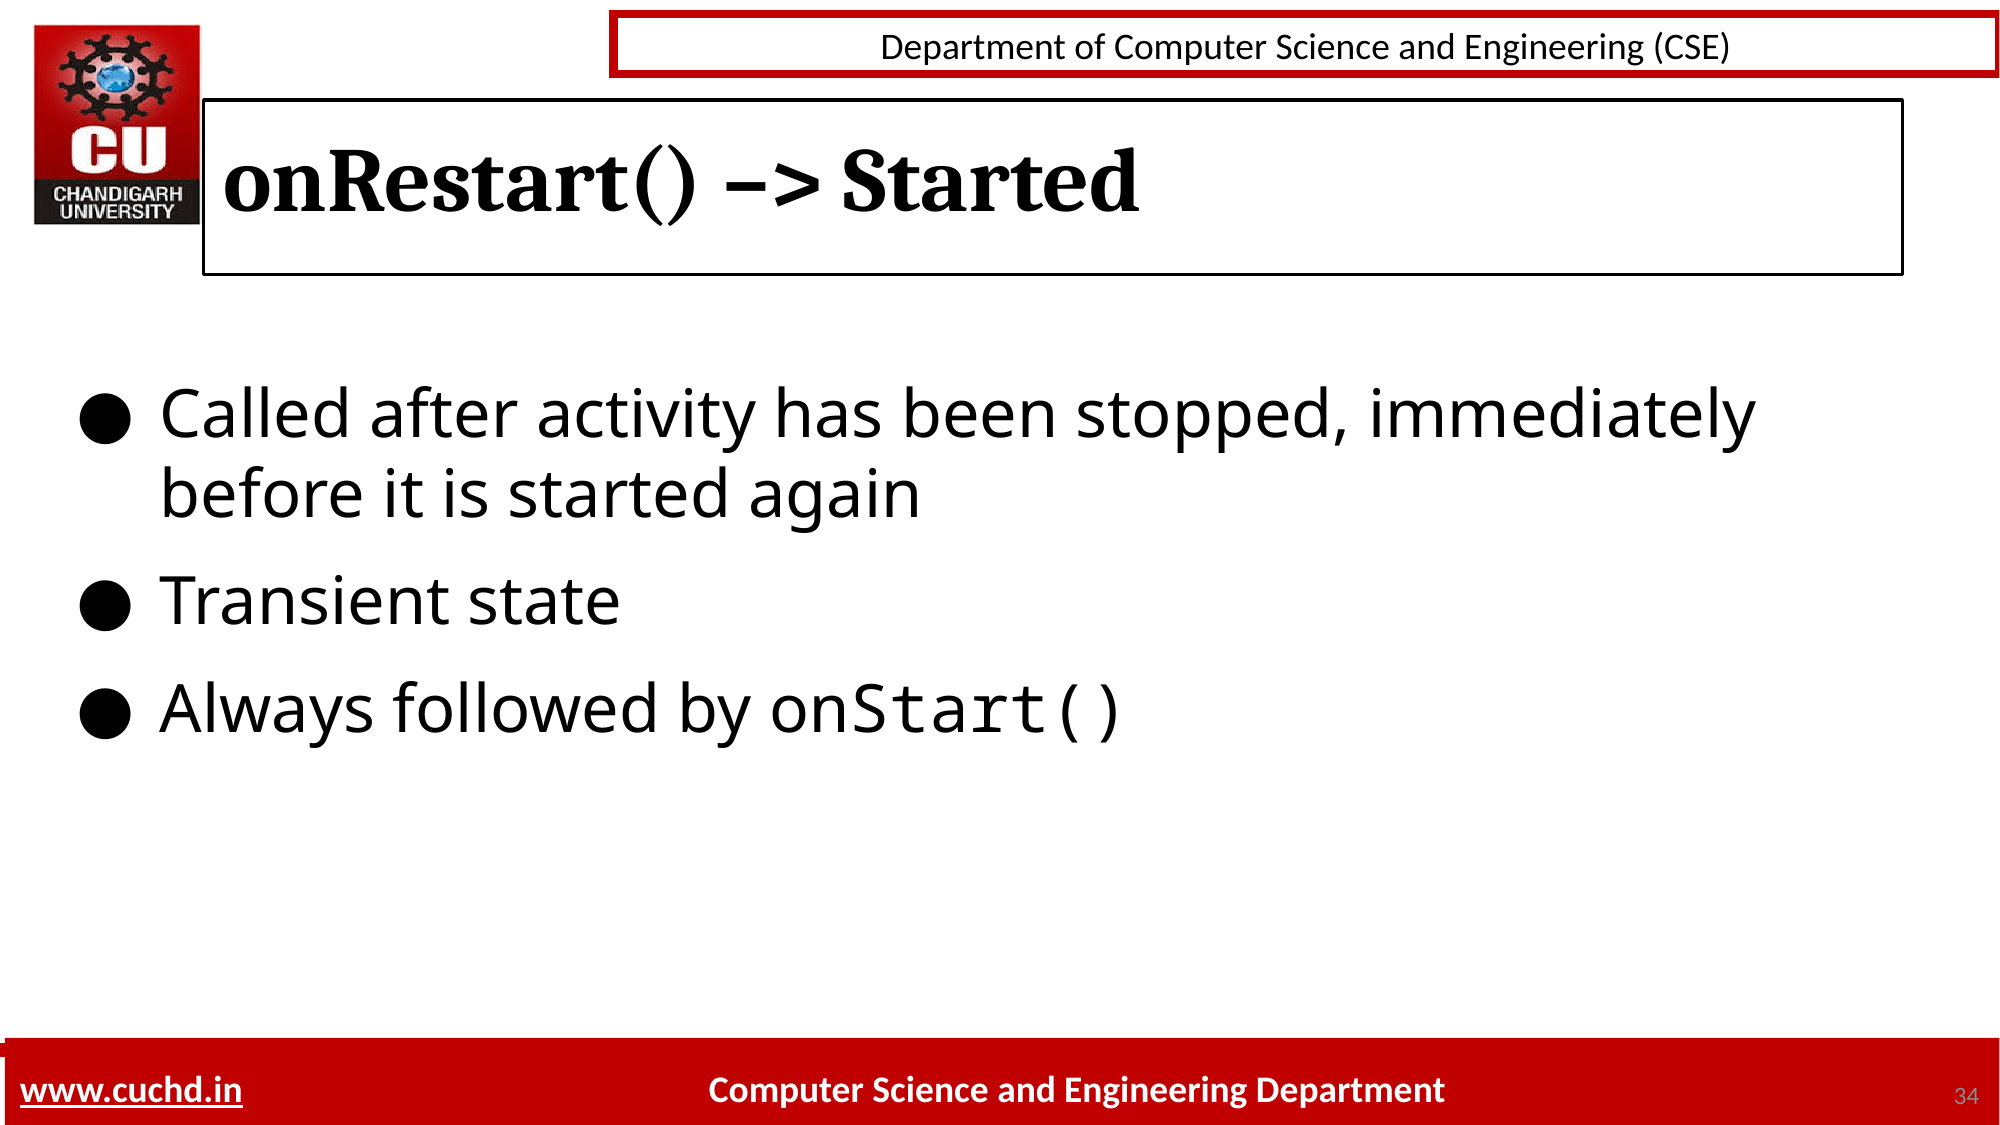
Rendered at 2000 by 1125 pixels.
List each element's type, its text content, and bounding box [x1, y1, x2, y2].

picture [33, 24, 202, 225]
title onRestart() –> Started [202, 98, 1904, 276]
text_box Called after activity has been stopped, immediately before it is started again Transient state Always followed by onStart() [39, 242, 1903, 990]
slide_number 34 [1532, 1065, 2000, 1125]
